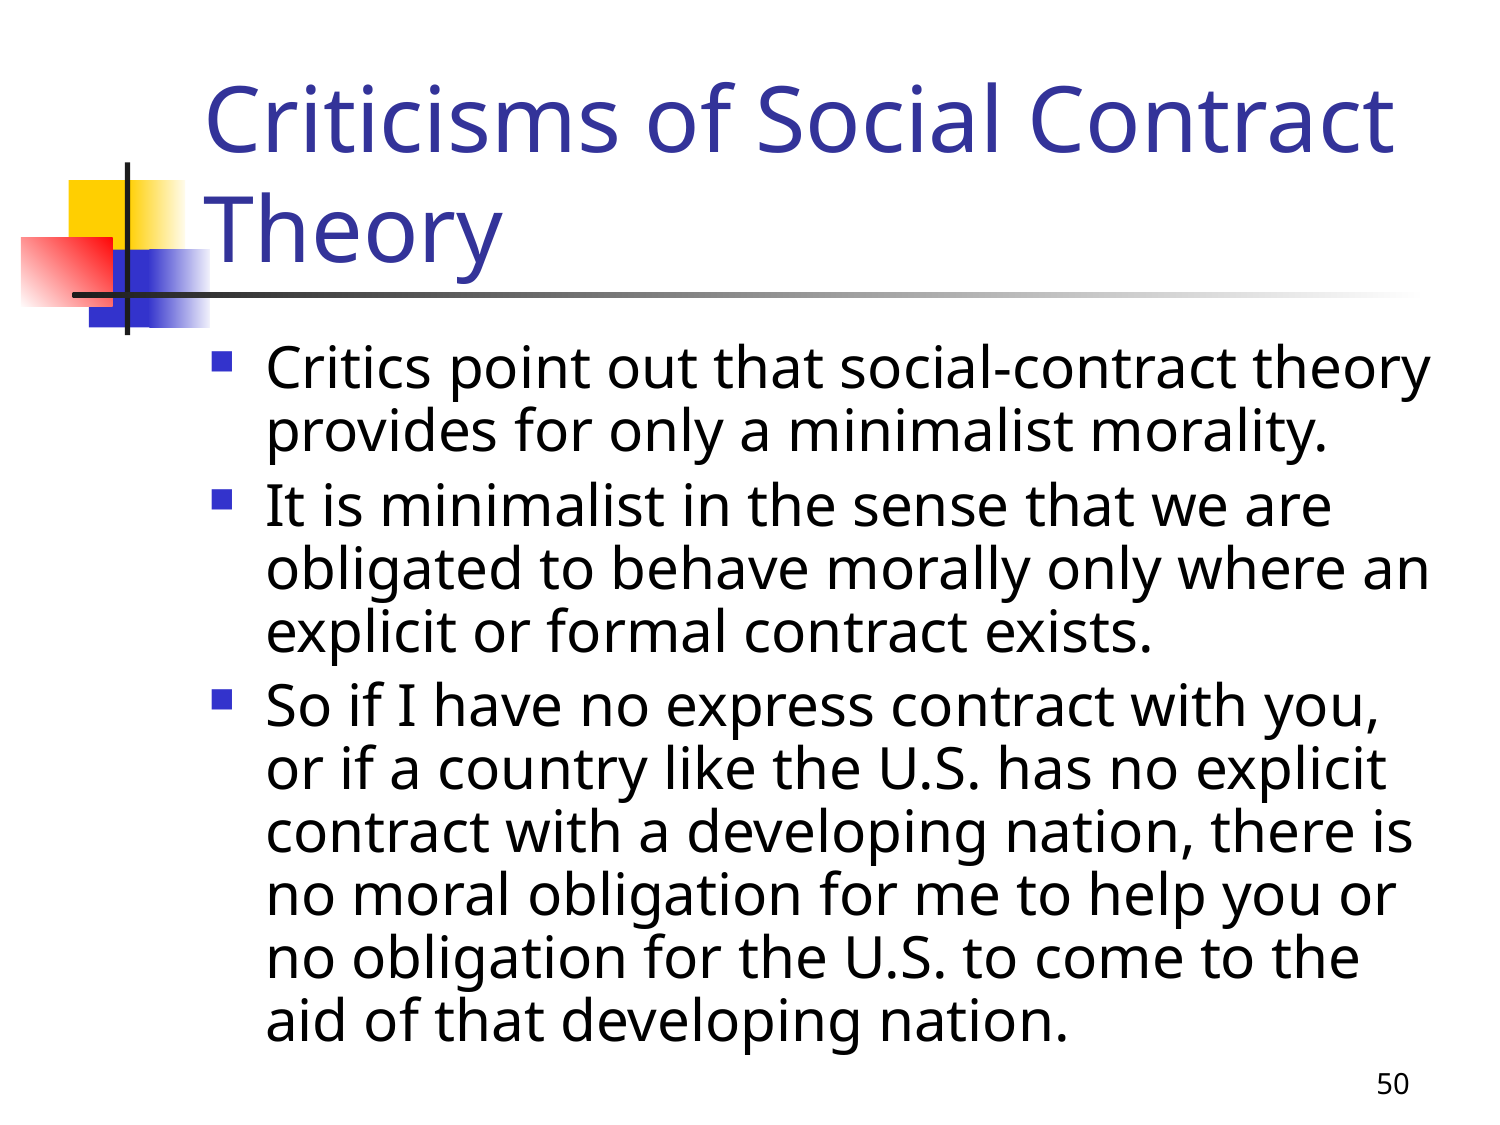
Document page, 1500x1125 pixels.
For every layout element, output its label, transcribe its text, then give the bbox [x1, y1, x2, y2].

title Criticisms of Social Contract Theory [188, 101, 1468, 289]
slide_number 50 [1112, 1037, 1425, 1113]
list Critics point out that social-contract theory provides for only a minimalist morality. It is minimalist in the sense that we are obligated to behave morally only where an explicit or formal contract exists. So if I have no express contract with you, or if a country like the U.S. has no explicit contract with a developing nation, there is no moral obligation for me to help you or no obligation for the U.S. to come to the aid of that developing nation. [193, 331, 1469, 1006]
